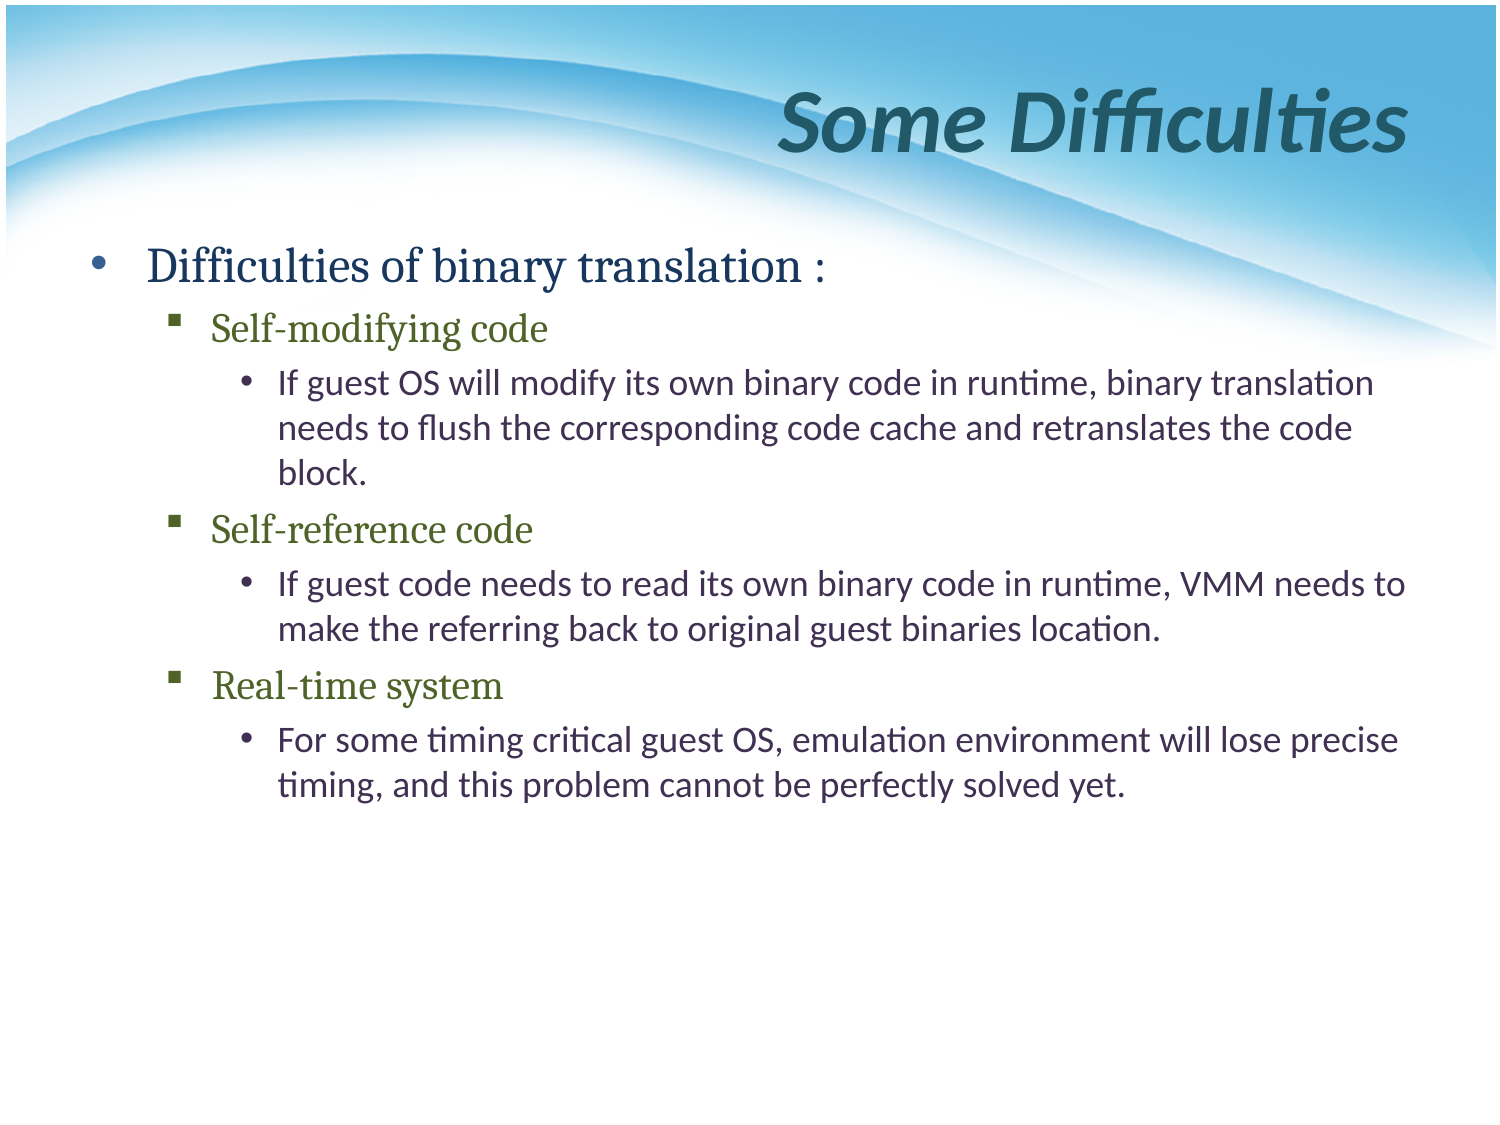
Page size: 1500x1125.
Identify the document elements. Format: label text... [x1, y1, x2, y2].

list Difficulties of binary translation : Self-modifying code If guest OS will modify its own binary code in runtime, binary translation needs to flush the corresponding code cache and retranslates the code block. Self-reference code If guest code needs to read its own binary code in runtime, VMM needs to make the referring back to original guest binaries location. Real-time system For some timing critical guest OS, emulation environment will lose precise timing, and this problem cannot be perfectly solved yet. [75, 224, 1438, 863]
picture [0, 0, 1500, 1125]
title Some Difficulties [75, 45, 1425, 188]
